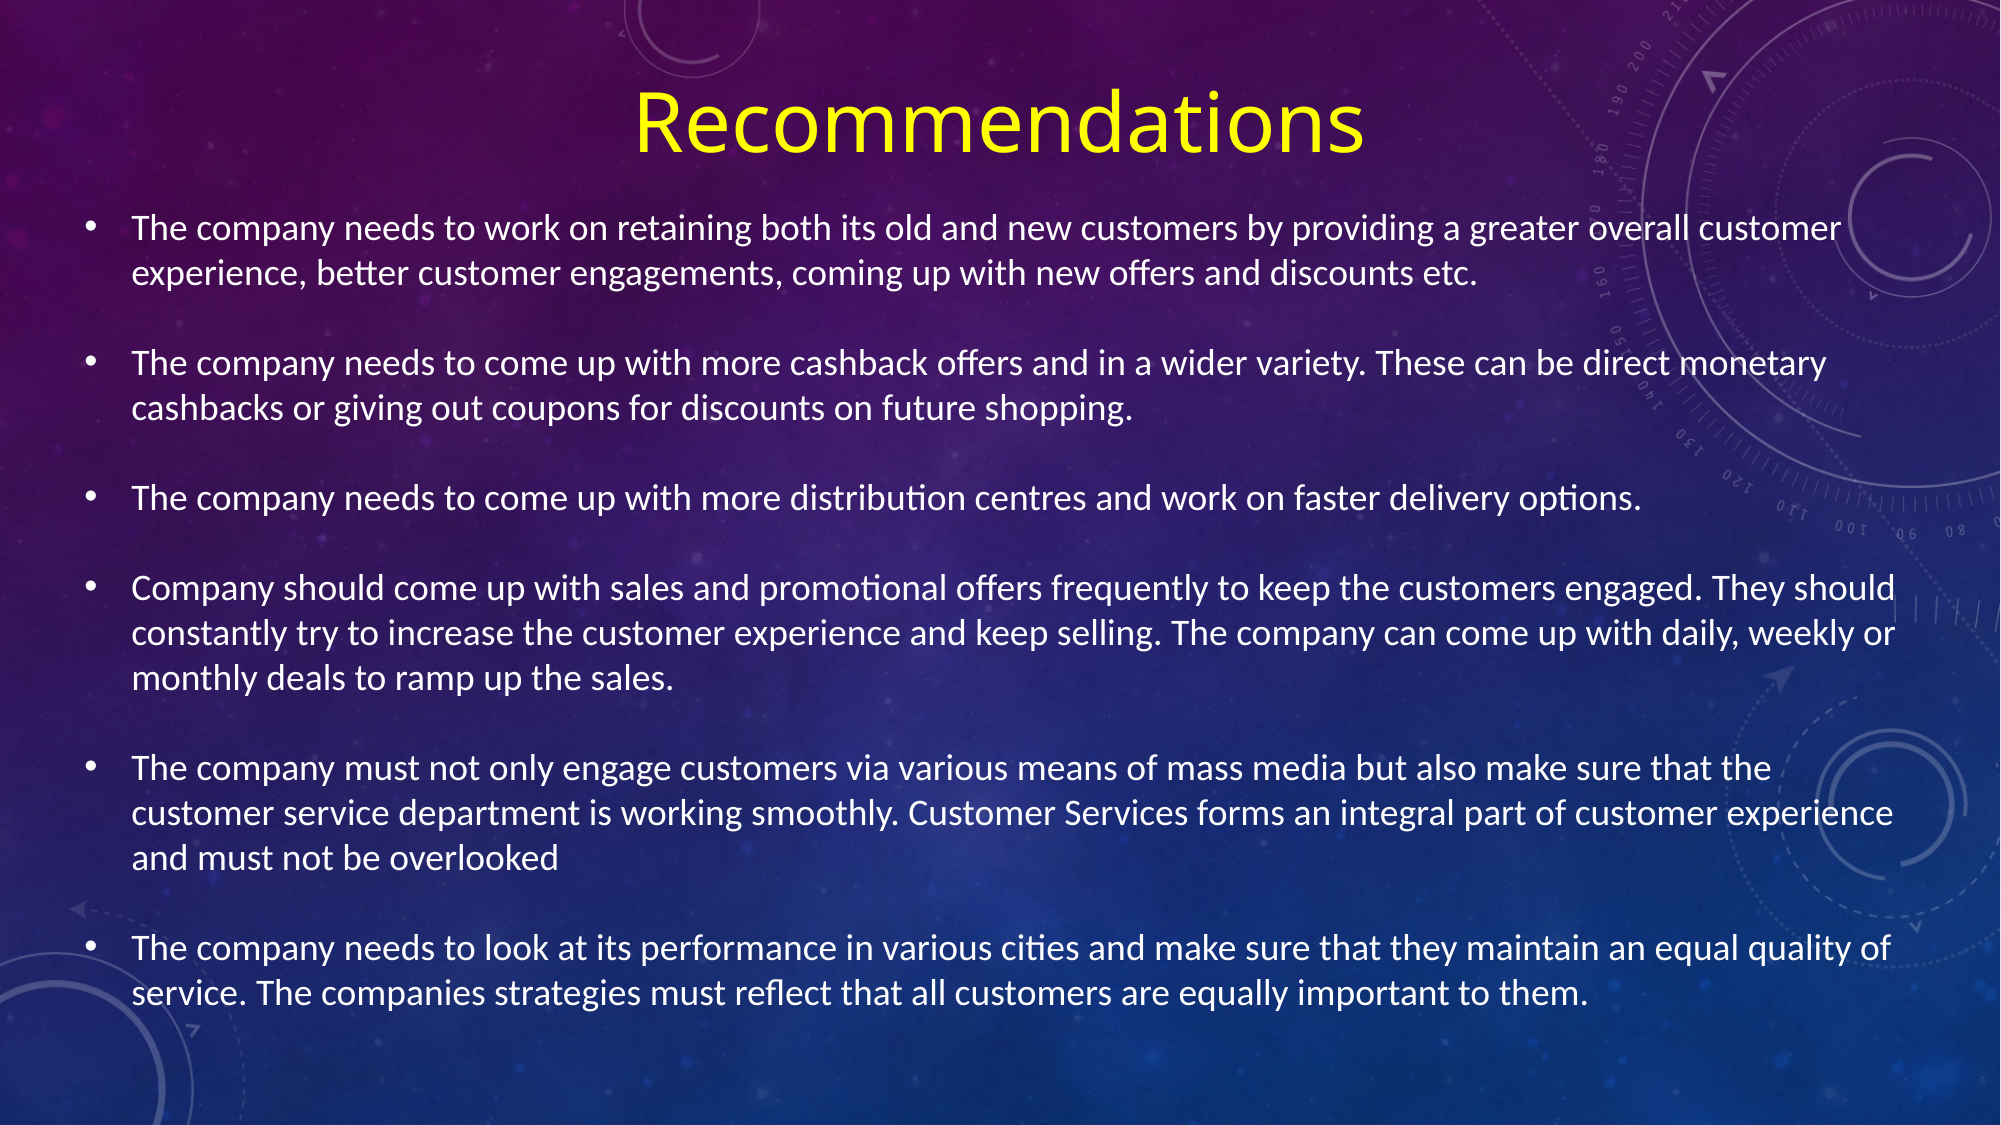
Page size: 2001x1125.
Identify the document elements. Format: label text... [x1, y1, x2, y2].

text_box Recommendations [526, 61, 1474, 177]
picture [0, 0, 2001, 1125]
text_box The company needs to work on retaining both its old and new customers by providing a greater overall customer experience, better customer engagements, coming up with new offers and discounts etc. The company needs to come up with more cashback offers and in a wider variety. These can be direct monetary cashbacks or giving out coupons for discounts on future shopping. The company needs to come up with more distribution centres and work on faster delivery options. Company should come up with sales and promotional offers frequently to keep the customers engaged. They should constantly try to increase the customer experience and keep selling. The company can come up with daily, weekly or monthly deals to ramp up the sales. The company must not only engage customers via various means of mass media but also make sure that the customer service department is working smoothly. Customer Services forms an integral part of customer experience and must not be overlooked The company needs to look at its performance in various cities and make sure that they maintain an equal quality of service. The companies strategies must reflect that all customers are equally important to them. [69, 195, 1916, 1125]
